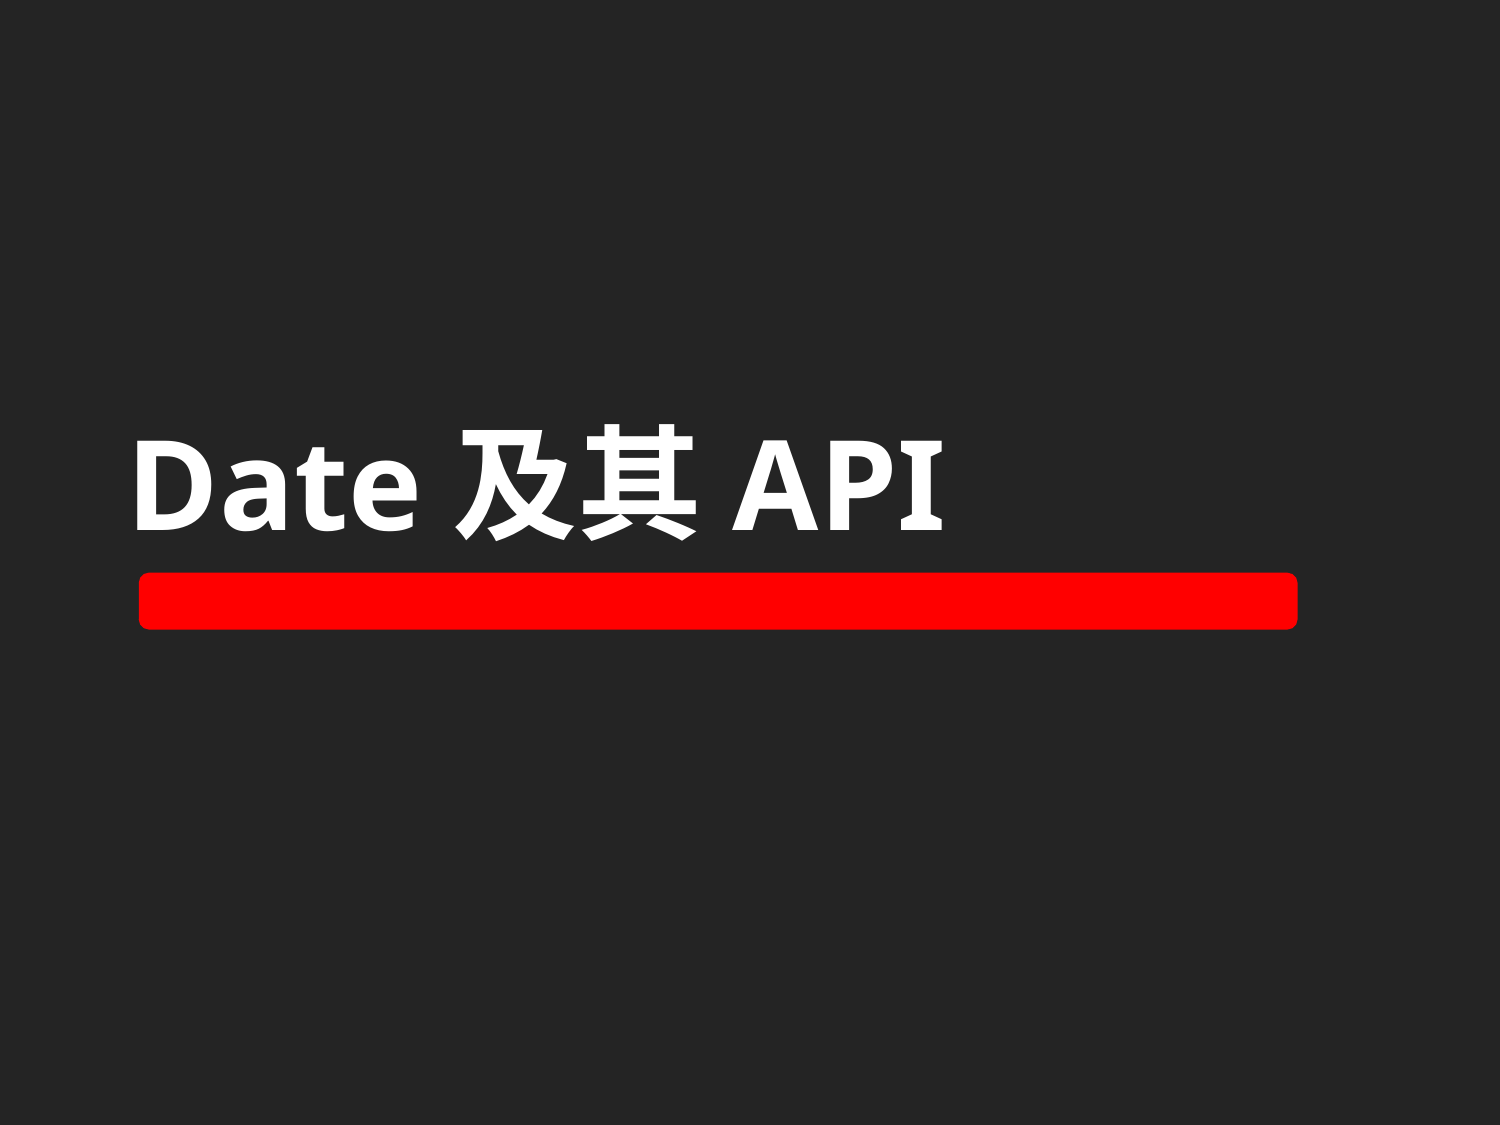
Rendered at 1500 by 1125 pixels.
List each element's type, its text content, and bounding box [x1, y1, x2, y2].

text_box [138, 572, 1298, 630]
text_box Date及其API [111, 398, 962, 563]
